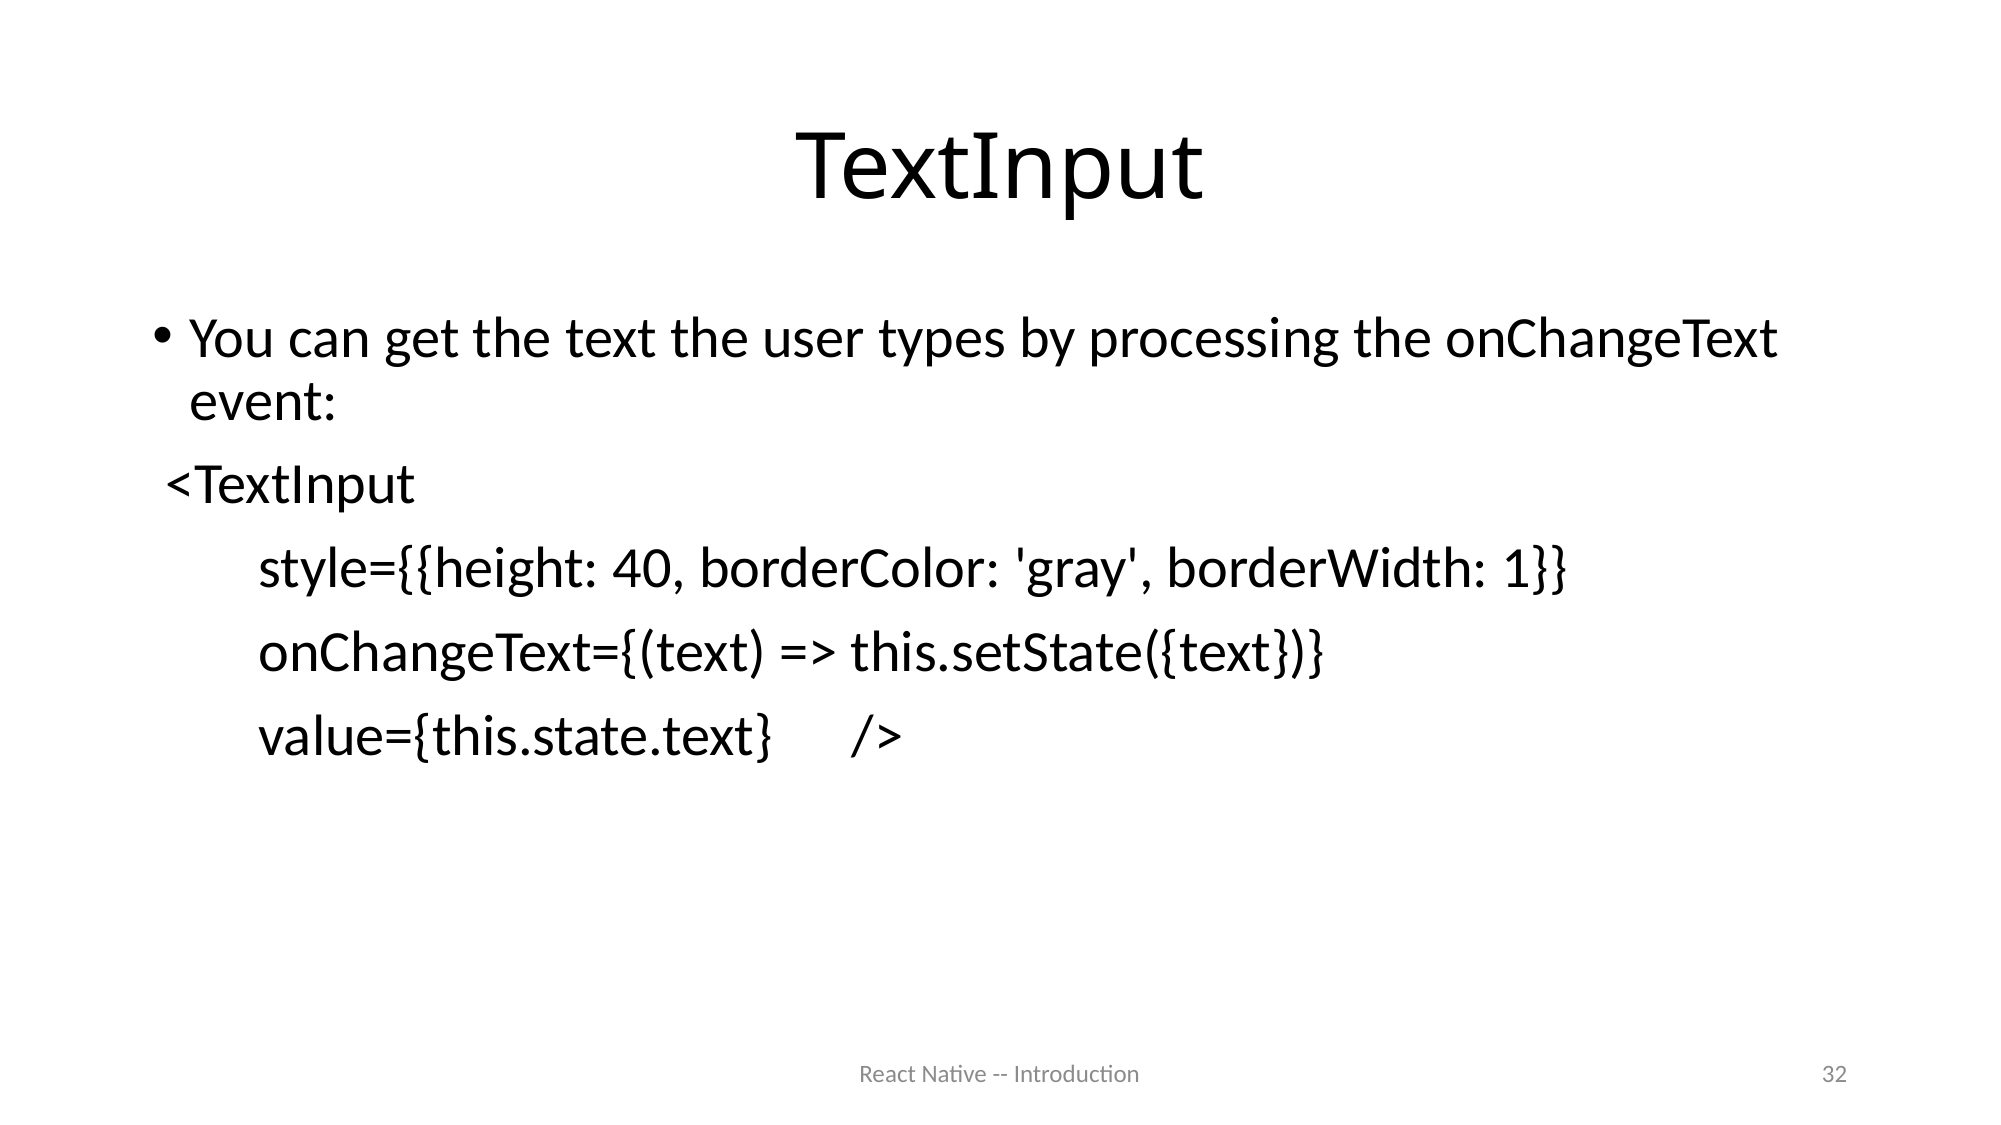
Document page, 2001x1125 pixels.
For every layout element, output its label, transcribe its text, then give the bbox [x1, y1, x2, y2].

title TextInput [137, 59, 1863, 278]
slide_number 32 [1412, 1042, 1863, 1103]
footer React Native -- Introduction [662, 1042, 1338, 1103]
list You can get the text the user types by processing the onChangeText event: <TextInput style={{height: 40, borderColor: 'gray', borderWidth: 1}} onChangeText={(text) => this.setState({text})} value={this.state.text} /> [137, 299, 1863, 1014]
